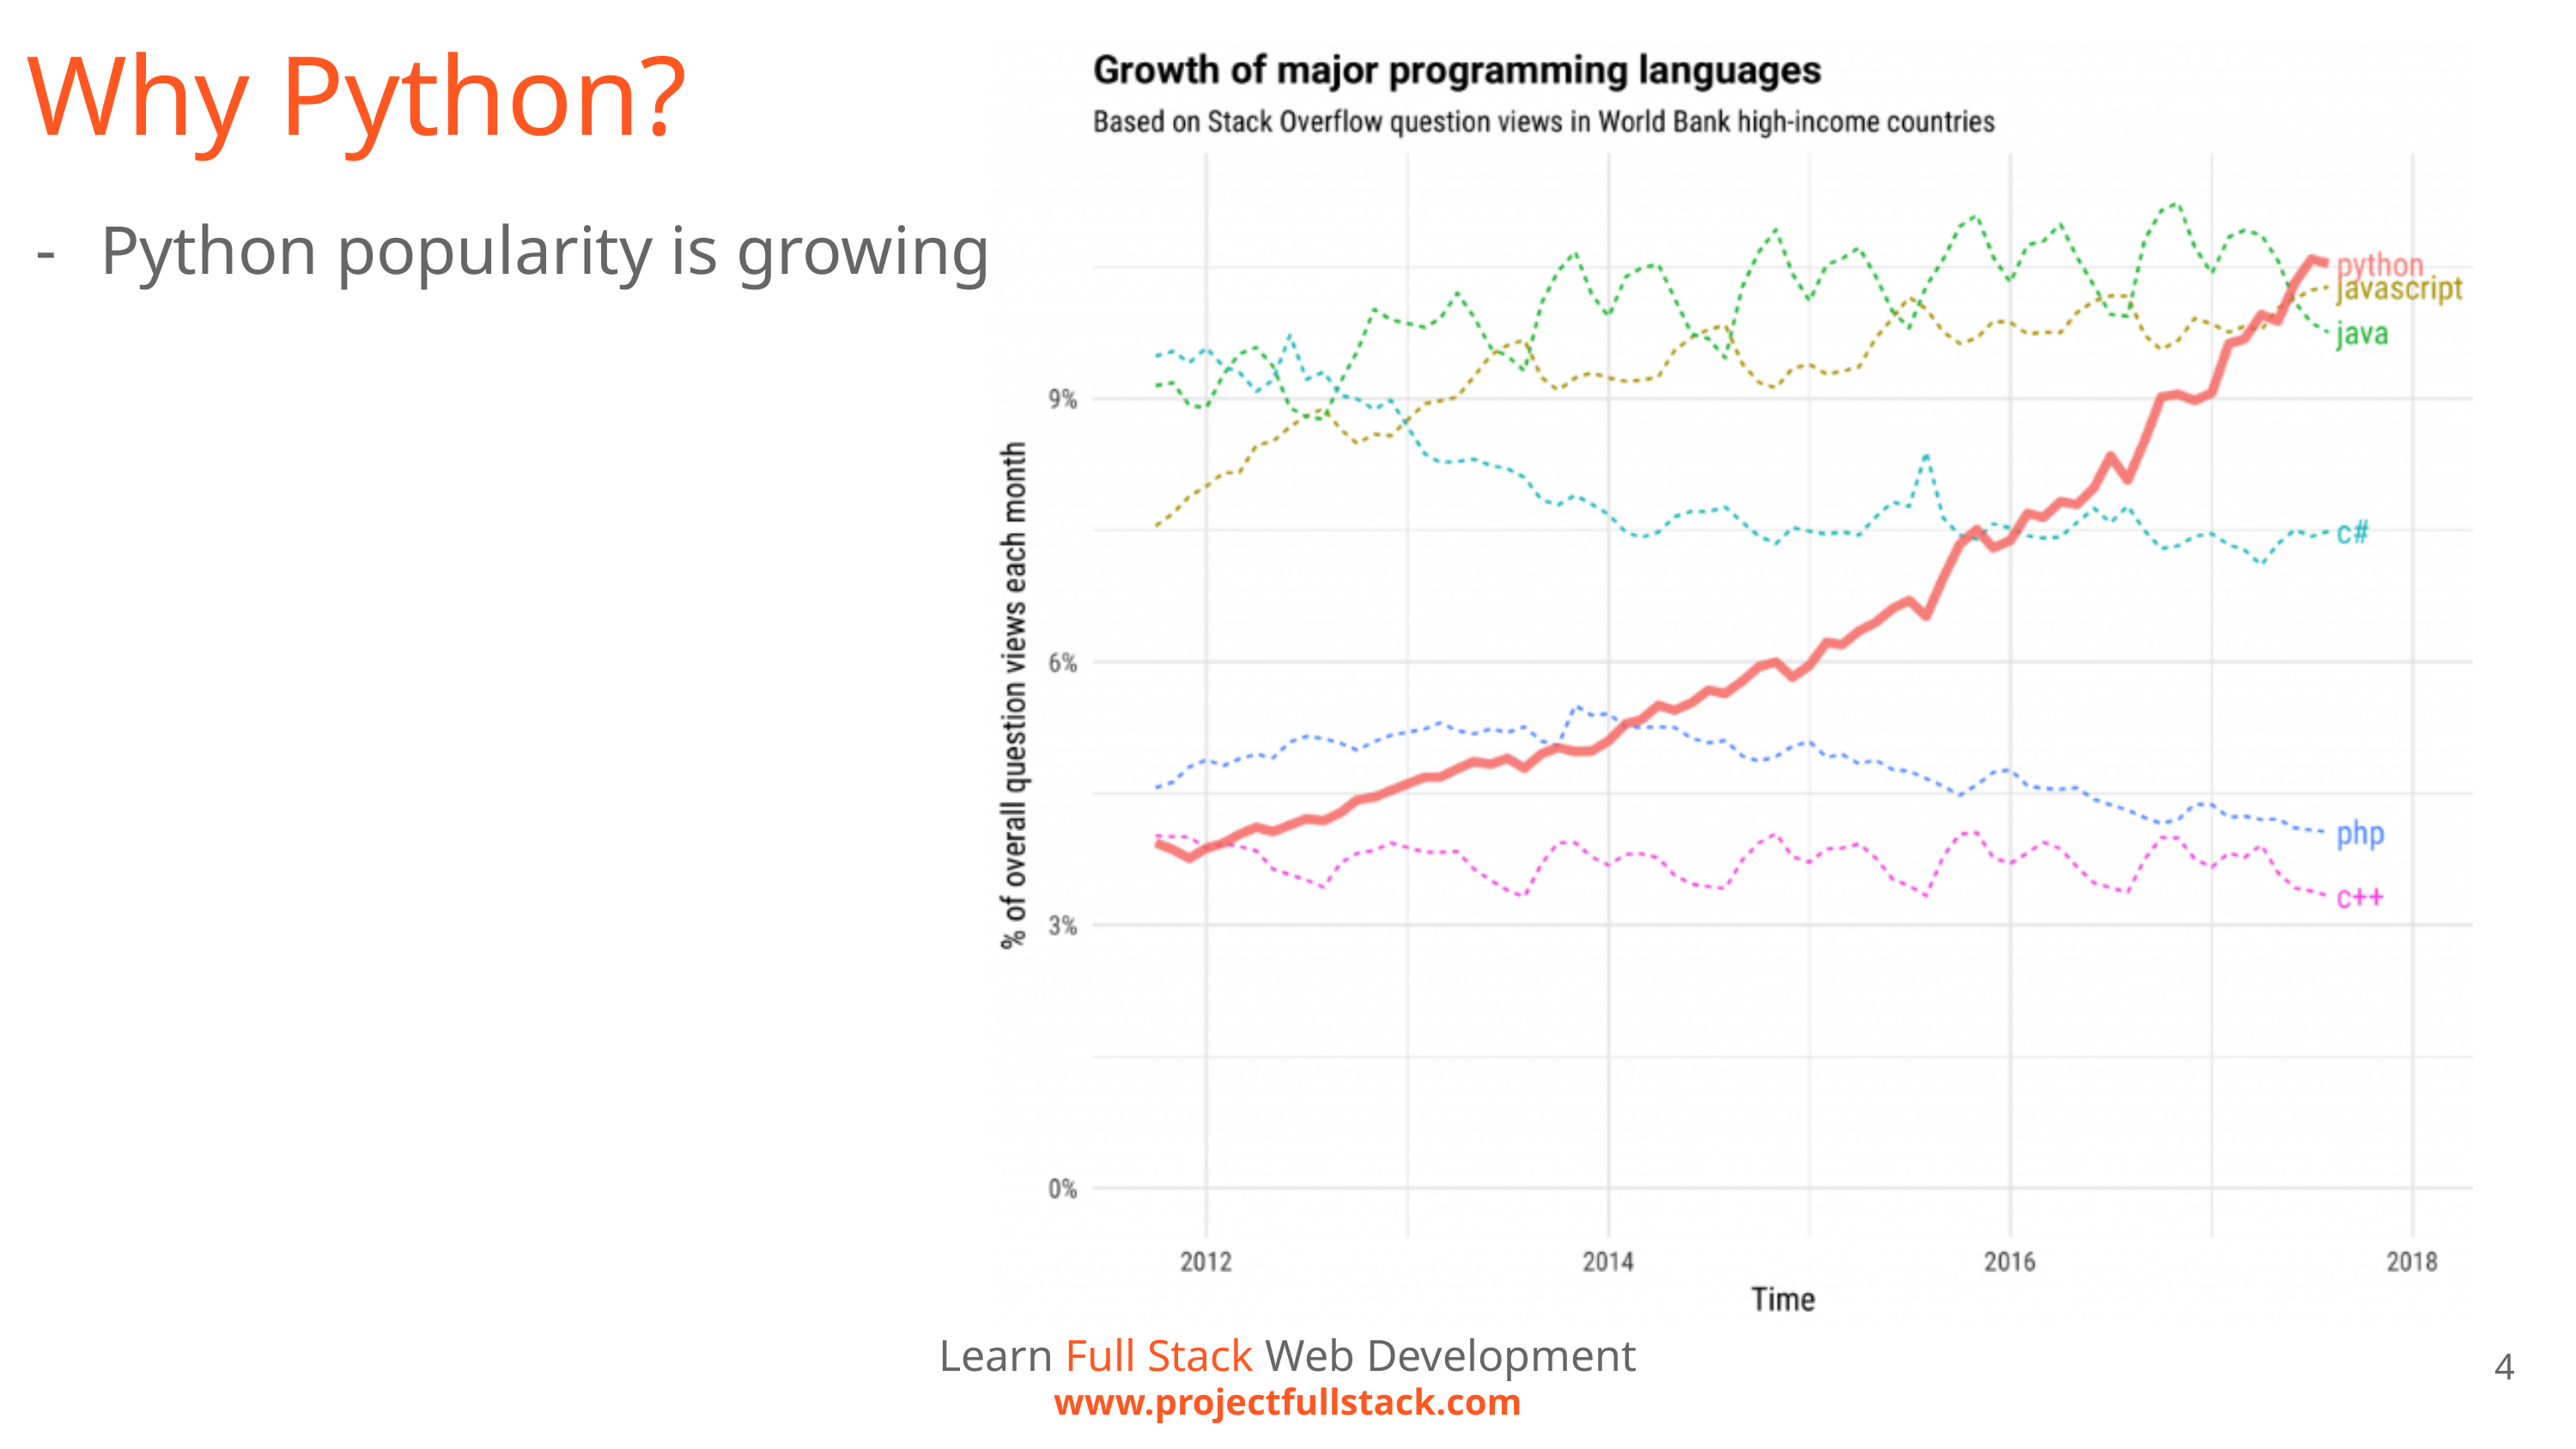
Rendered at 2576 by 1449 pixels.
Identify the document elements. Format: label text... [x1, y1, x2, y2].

title Why Python? [0, 0, 2401, 161]
subtitle Learn Full Stack Web Development www.projectfullstack.com [0, 1304, 2576, 1449]
list Python popularity is growing! [9, 170, 986, 1195]
picture [990, 40, 2473, 1324]
